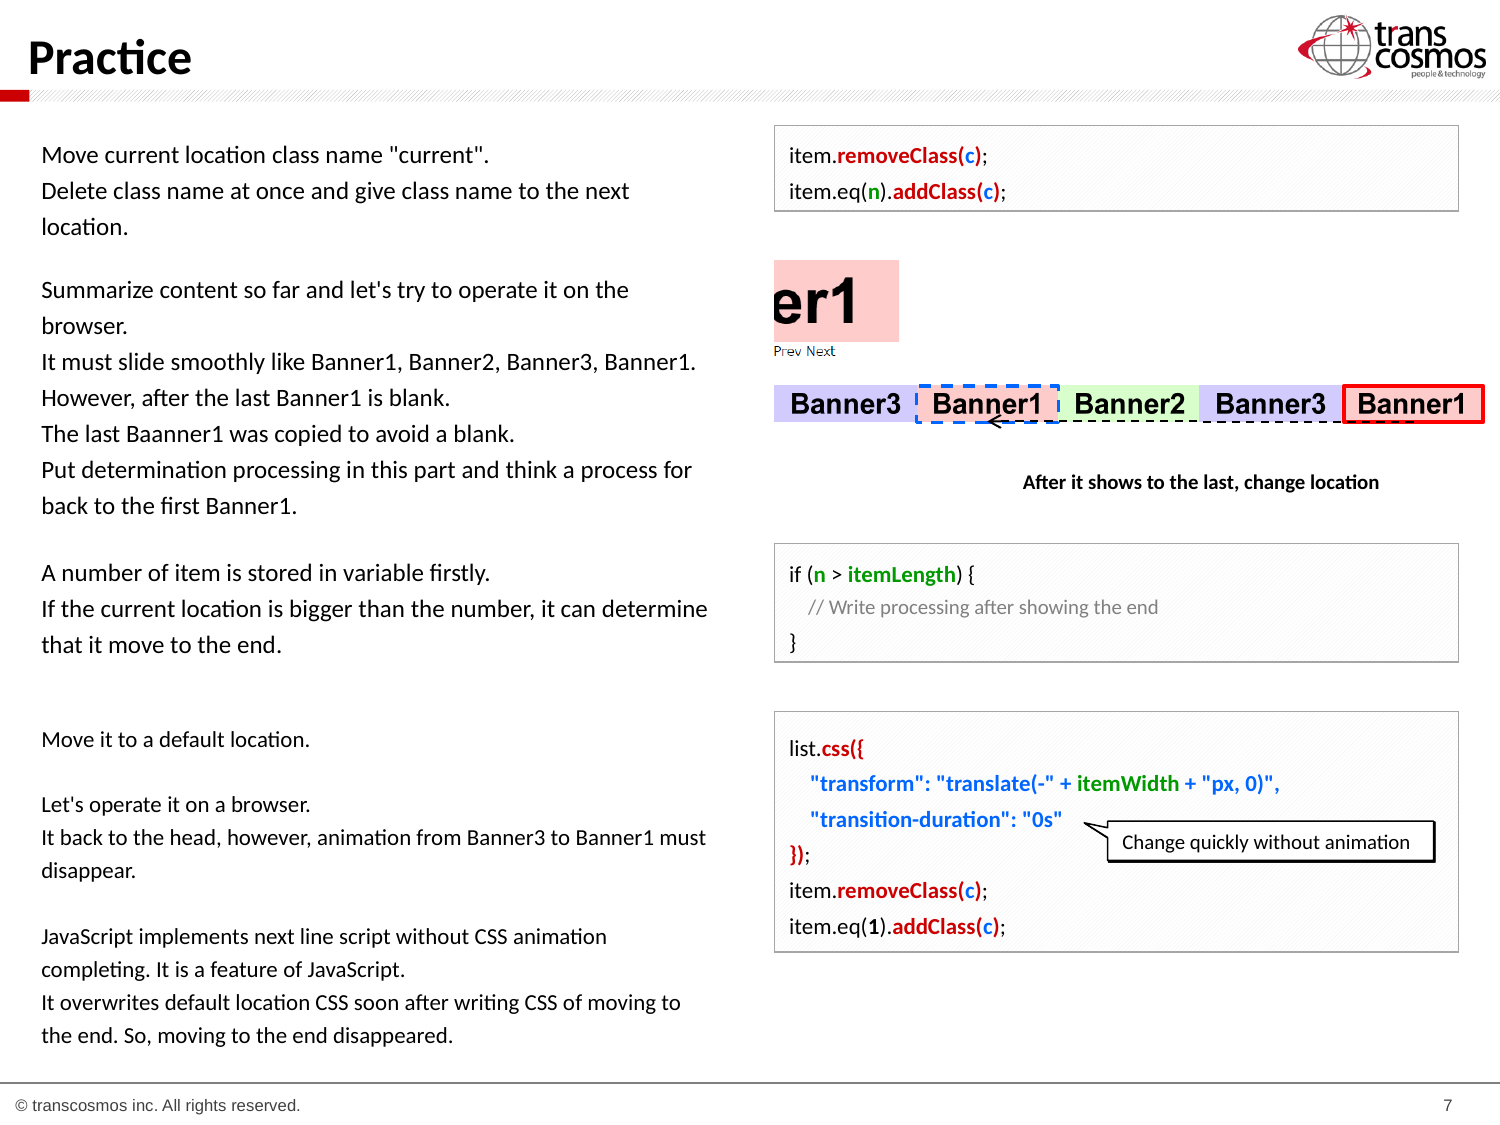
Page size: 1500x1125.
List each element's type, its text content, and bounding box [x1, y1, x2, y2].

title Practice [17, 26, 206, 90]
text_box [41, 125, 1459, 232]
picture [1298, 14, 1486, 79]
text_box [41, 711, 1459, 1047]
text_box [40, 260, 1484, 516]
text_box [41, 543, 1459, 663]
